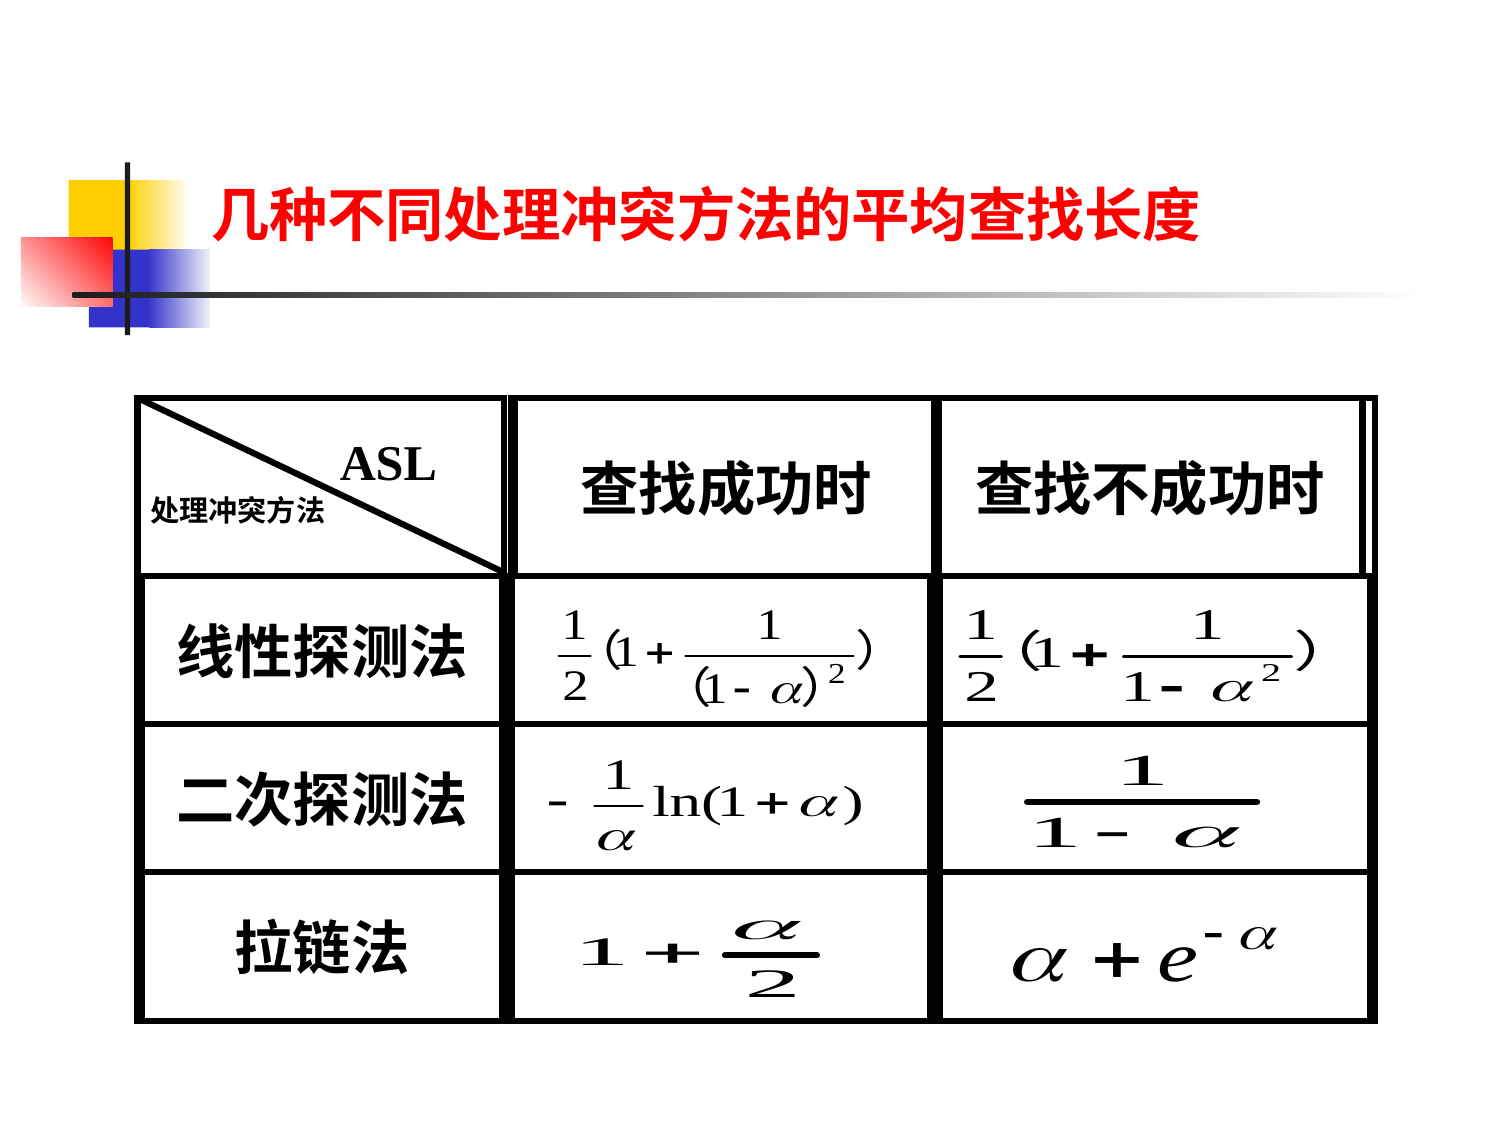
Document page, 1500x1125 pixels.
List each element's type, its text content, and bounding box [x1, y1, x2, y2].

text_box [137, 872, 504, 1022]
text_box [934, 397, 1375, 573]
text_box [137, 397, 505, 573]
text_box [506, 723, 933, 870]
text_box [934, 723, 1376, 872]
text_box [934, 575, 1376, 723]
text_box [506, 575, 933, 722]
text_box 几种不同处理冲突方法的平均查找长度 [196, 171, 1259, 256]
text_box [137, 575, 505, 723]
text_box 处理冲突方法 [150, 485, 338, 536]
text_box [510, 397, 934, 573]
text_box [137, 723, 505, 871]
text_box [934, 872, 1376, 1022]
text_box ASL [324, 422, 500, 498]
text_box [506, 872, 932, 1022]
